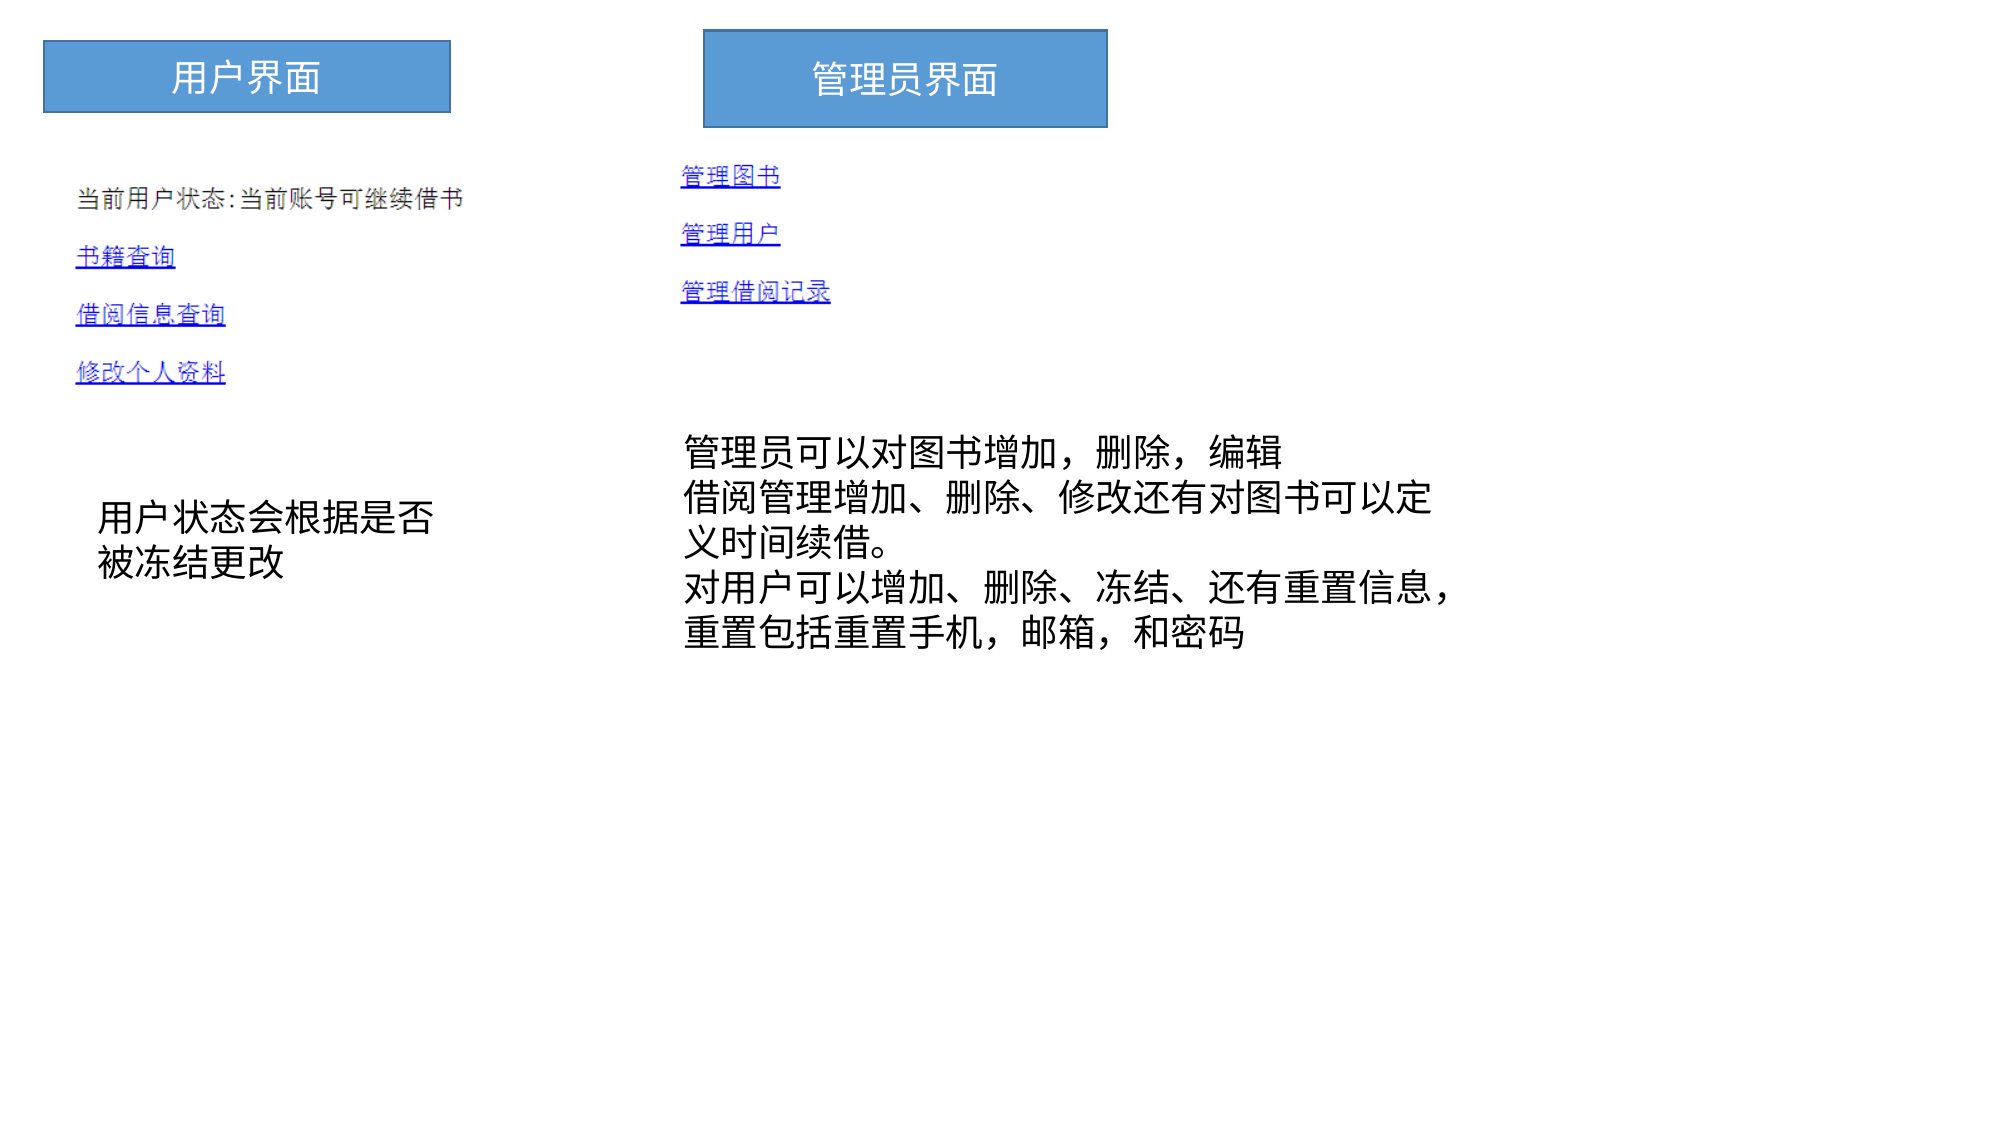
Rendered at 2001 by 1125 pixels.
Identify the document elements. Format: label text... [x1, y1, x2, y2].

text_box 用户界面 [43, 40, 451, 113]
text_box 管理员可以对图书增加，删除，编辑 借阅管理增加、删除、修改还有对图书可以定义时间续借。 对用户可以增加、删除、冻结、还有重置信息，重置包括重置手机，邮箱，和密码 [668, 421, 1460, 662]
text_box 用户状态会根据是否被冻结更改 [82, 487, 461, 592]
picture [668, 150, 1143, 422]
text_box 管理员界面 [703, 29, 1108, 128]
picture [63, 171, 647, 400]
